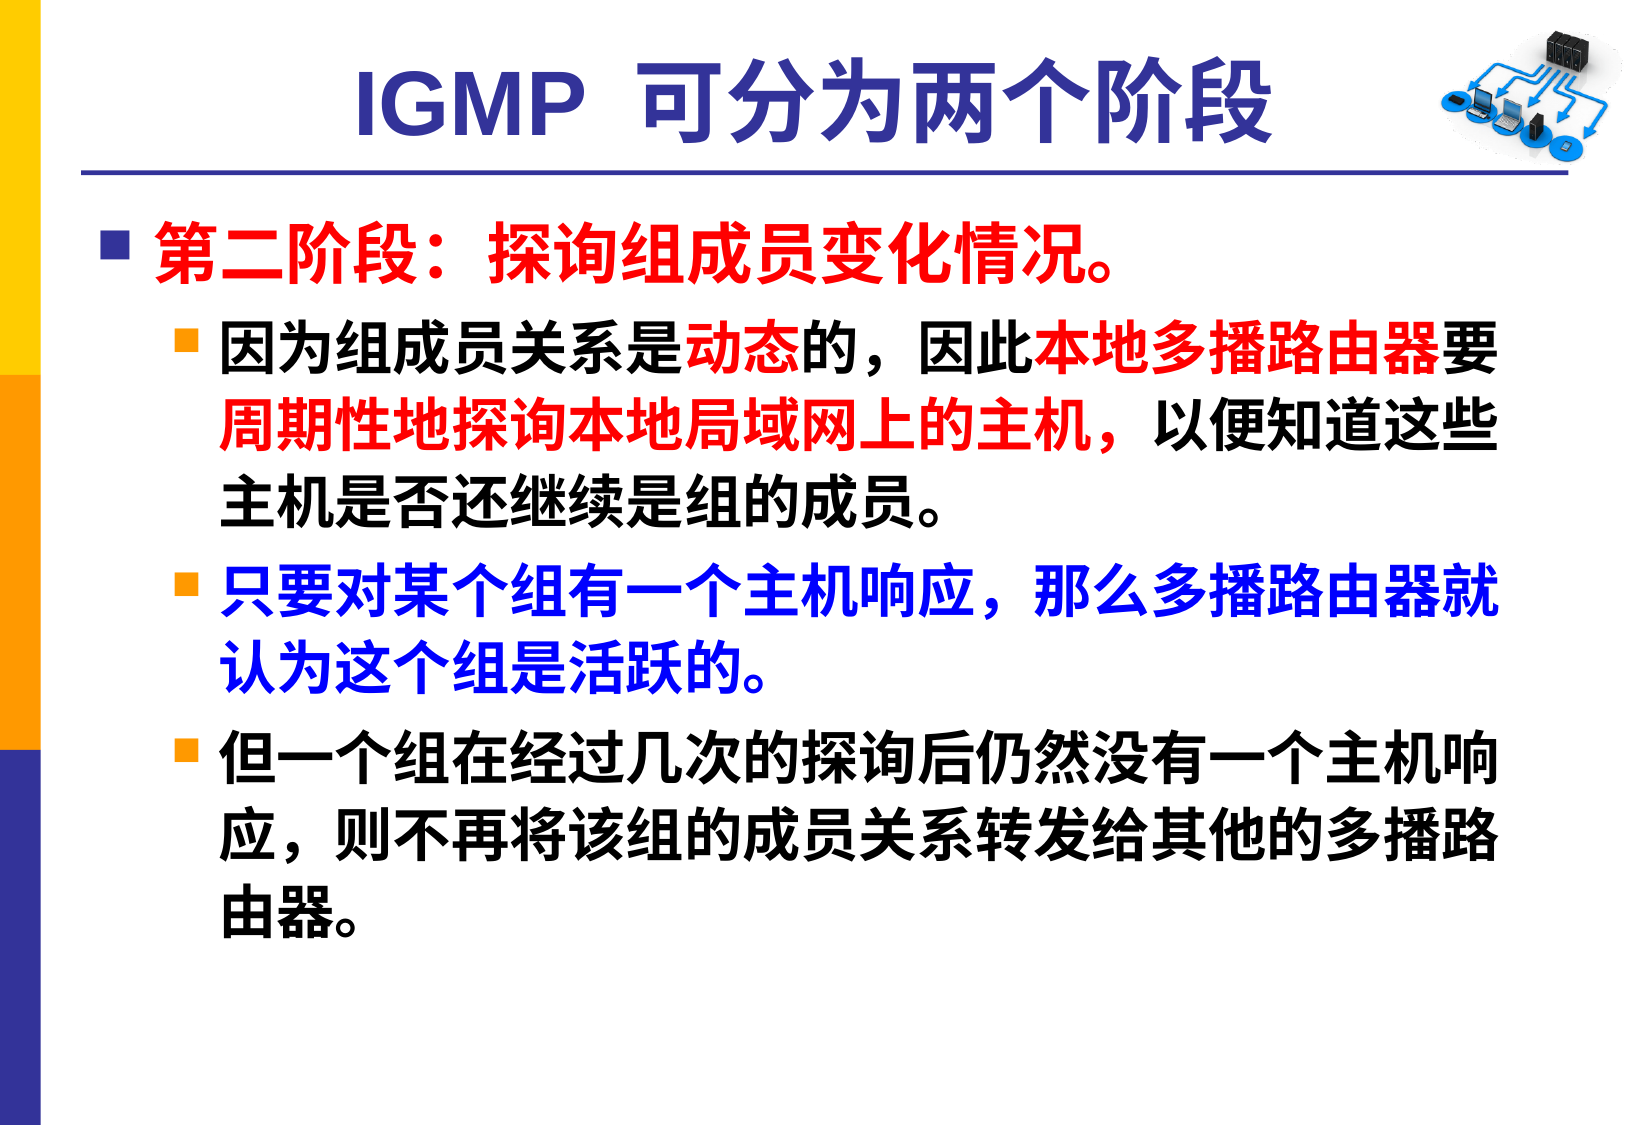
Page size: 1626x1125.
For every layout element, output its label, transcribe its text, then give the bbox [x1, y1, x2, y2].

list 第二阶段：探询组成员变化情况。 因为组成员关系是动态的，因此本地多播路由器要周期性地探询本地局域网上的主机，以便知道这些主机是否还继续是组的成员。 只要对某个组有一个主机响应，那么多播路由器就认为这个组是活跃的。 但一个组在经过几次的探询后仍然没有一个主机响应，则不再将该组的成员关系转发给其他的多播路由器。 [81, 196, 1569, 1006]
title IGMP 可分为两个阶段 [81, 30, 1569, 161]
picture [1438, 30, 1624, 165]
